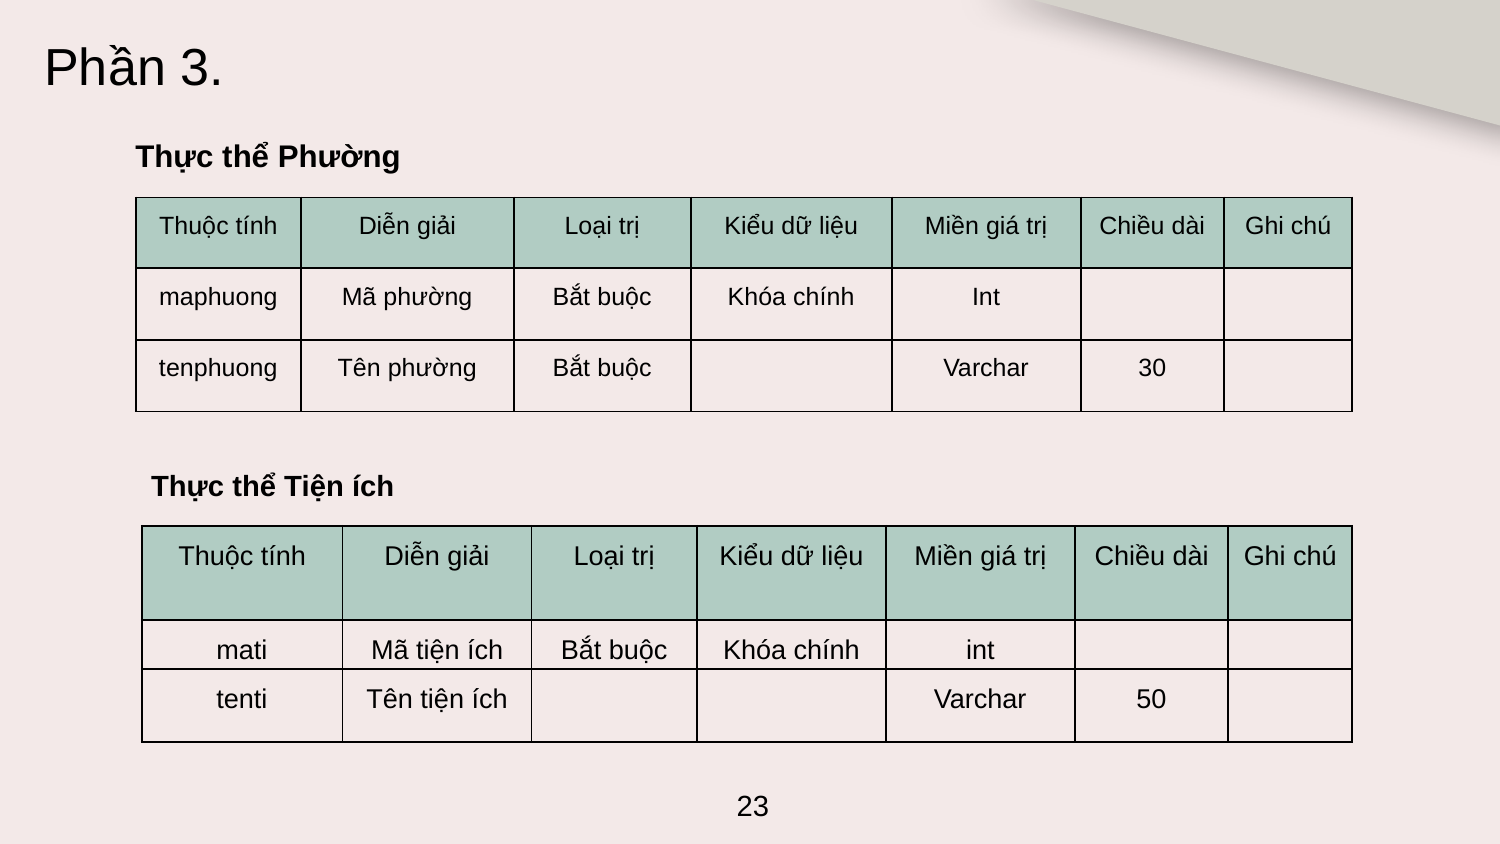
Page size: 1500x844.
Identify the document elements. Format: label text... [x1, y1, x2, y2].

table_cell [1229, 621, 1351, 668]
table_cell Khóa chính [692, 269, 891, 339]
table_cell Bắt buộc [515, 269, 690, 339]
table_cell Bắt buộc [515, 341, 690, 411]
table_header Ghi chú [1229, 527, 1351, 619]
text_box Thực thể Tiện ích [136, 442, 410, 510]
table_cell 50 [1076, 670, 1227, 741]
table_cell [1076, 621, 1227, 668]
table_cell tenphuong [137, 341, 300, 411]
table_cell [1225, 269, 1351, 339]
table_cell Varchar [887, 670, 1074, 741]
table_cell int [887, 621, 1074, 668]
table_cell tenti [143, 670, 342, 741]
table_header Diễn giải [343, 527, 531, 619]
table_cell [532, 670, 696, 741]
table_cell [1225, 341, 1351, 411]
table_header Chiều dài [1082, 198, 1223, 267]
table_cell Khóa chính [698, 621, 885, 668]
table_cell Tên phường [302, 341, 513, 411]
text_box 23 [720, 779, 786, 830]
table_header Chiều dài [1076, 527, 1227, 619]
table_header Miền giá trị [893, 198, 1080, 267]
text_box Thực thể Phường [76, 103, 1452, 844]
table_header Diễn giải [302, 198, 513, 267]
table_cell maphuong [137, 269, 300, 339]
table_cell [1082, 269, 1223, 339]
table_cell [692, 341, 891, 411]
table_header Thuộc tính [143, 527, 342, 619]
title Phần 3. [29, 18, 485, 113]
table_header Miền giá trị [887, 527, 1074, 619]
table_cell Mã tiện ích [343, 621, 531, 668]
table_header Thuộc tính [137, 198, 300, 267]
table_cell Int [893, 269, 1080, 339]
table_header Ghi chú [1225, 198, 1351, 267]
table_cell Mã phường [302, 269, 513, 339]
table_header Loại trị [532, 527, 696, 619]
table_cell Varchar [893, 341, 1080, 411]
table_header Kiểu dữ liệu [698, 527, 885, 619]
table_header Loại trị [515, 198, 690, 267]
table_cell mati [143, 621, 342, 668]
table_cell [698, 670, 885, 741]
table_header Kiểu dữ liệu [692, 198, 891, 267]
table_cell Tên tiện ích [343, 670, 531, 741]
table_cell 30 [1082, 341, 1223, 411]
table_cell Bắt buộc [532, 621, 696, 668]
table_cell [1229, 670, 1351, 741]
